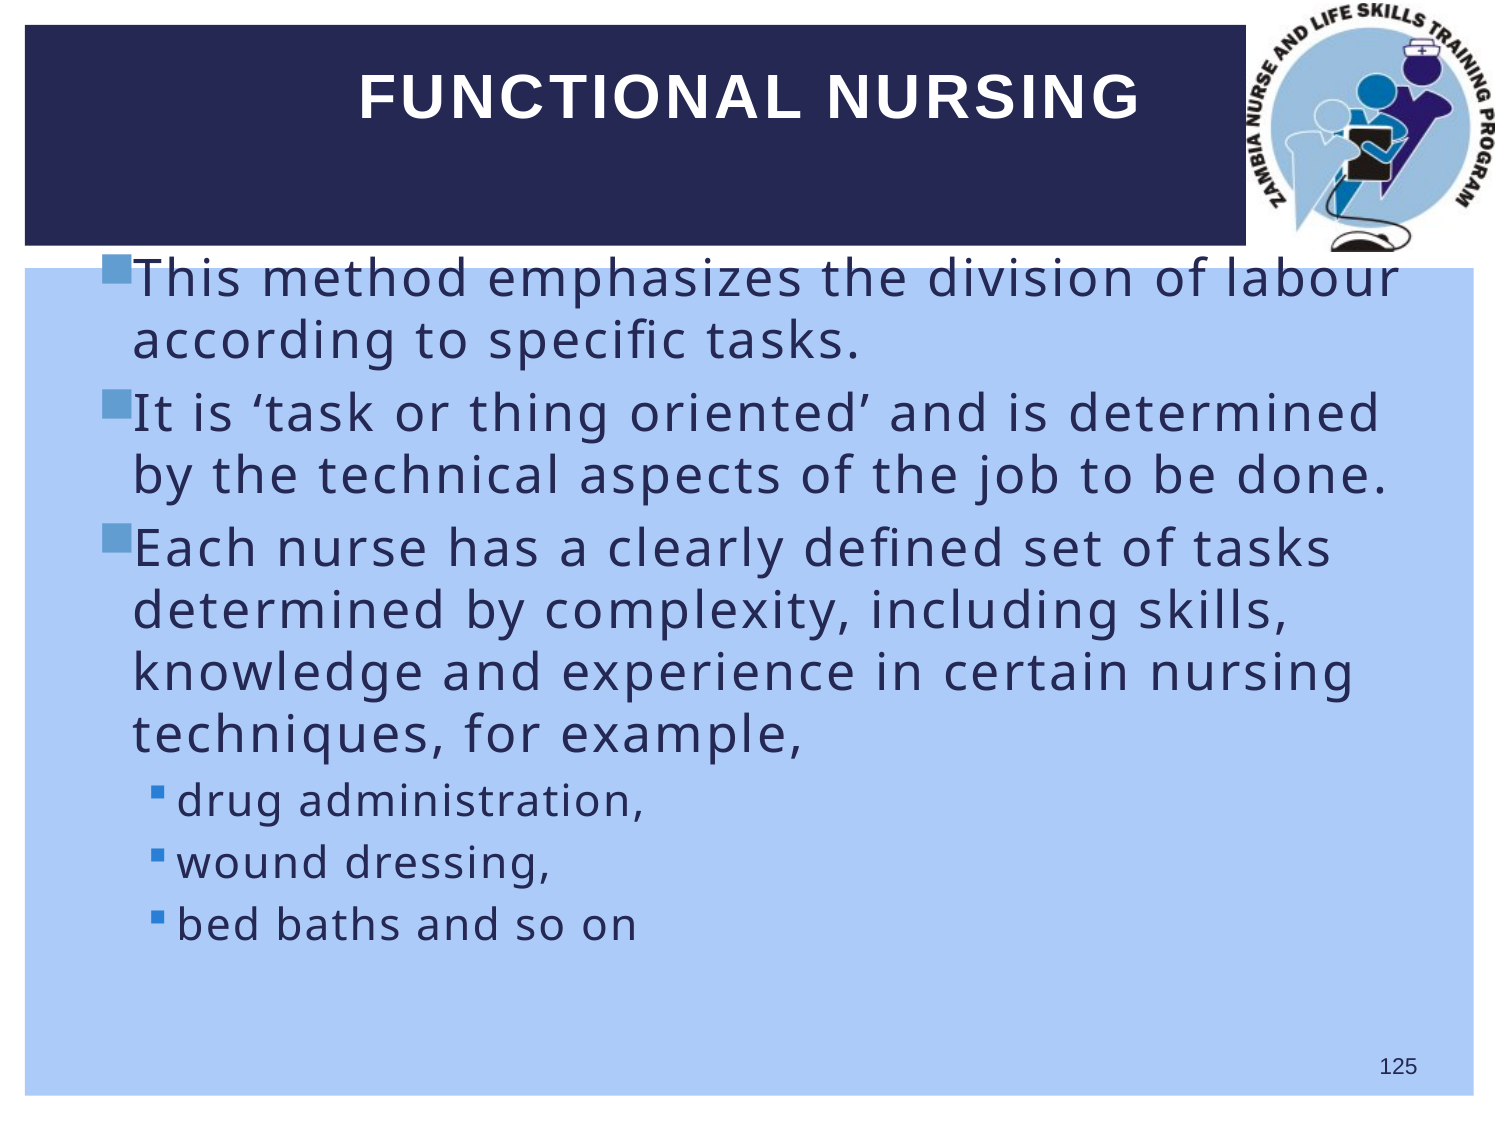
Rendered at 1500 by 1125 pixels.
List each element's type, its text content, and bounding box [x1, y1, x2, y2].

title Functional nursing [112, 0, 1388, 188]
picture [1246, 3, 1495, 252]
picture [1343, 188, 1350, 194]
list This method emphasizes the division of labour according to specific tasks. It is ‘task or thing oriented’ and is determined by the technical aspects of the job to be done. Each nurse has a clearly defined set of tasks determined by complexity, including skills, knowledge and experience in certain nursing techniques, for example, drug administration, wound dressing, bed baths and so on [75, 237, 1425, 1005]
slide_number 125 [1349, 1041, 1448, 1089]
